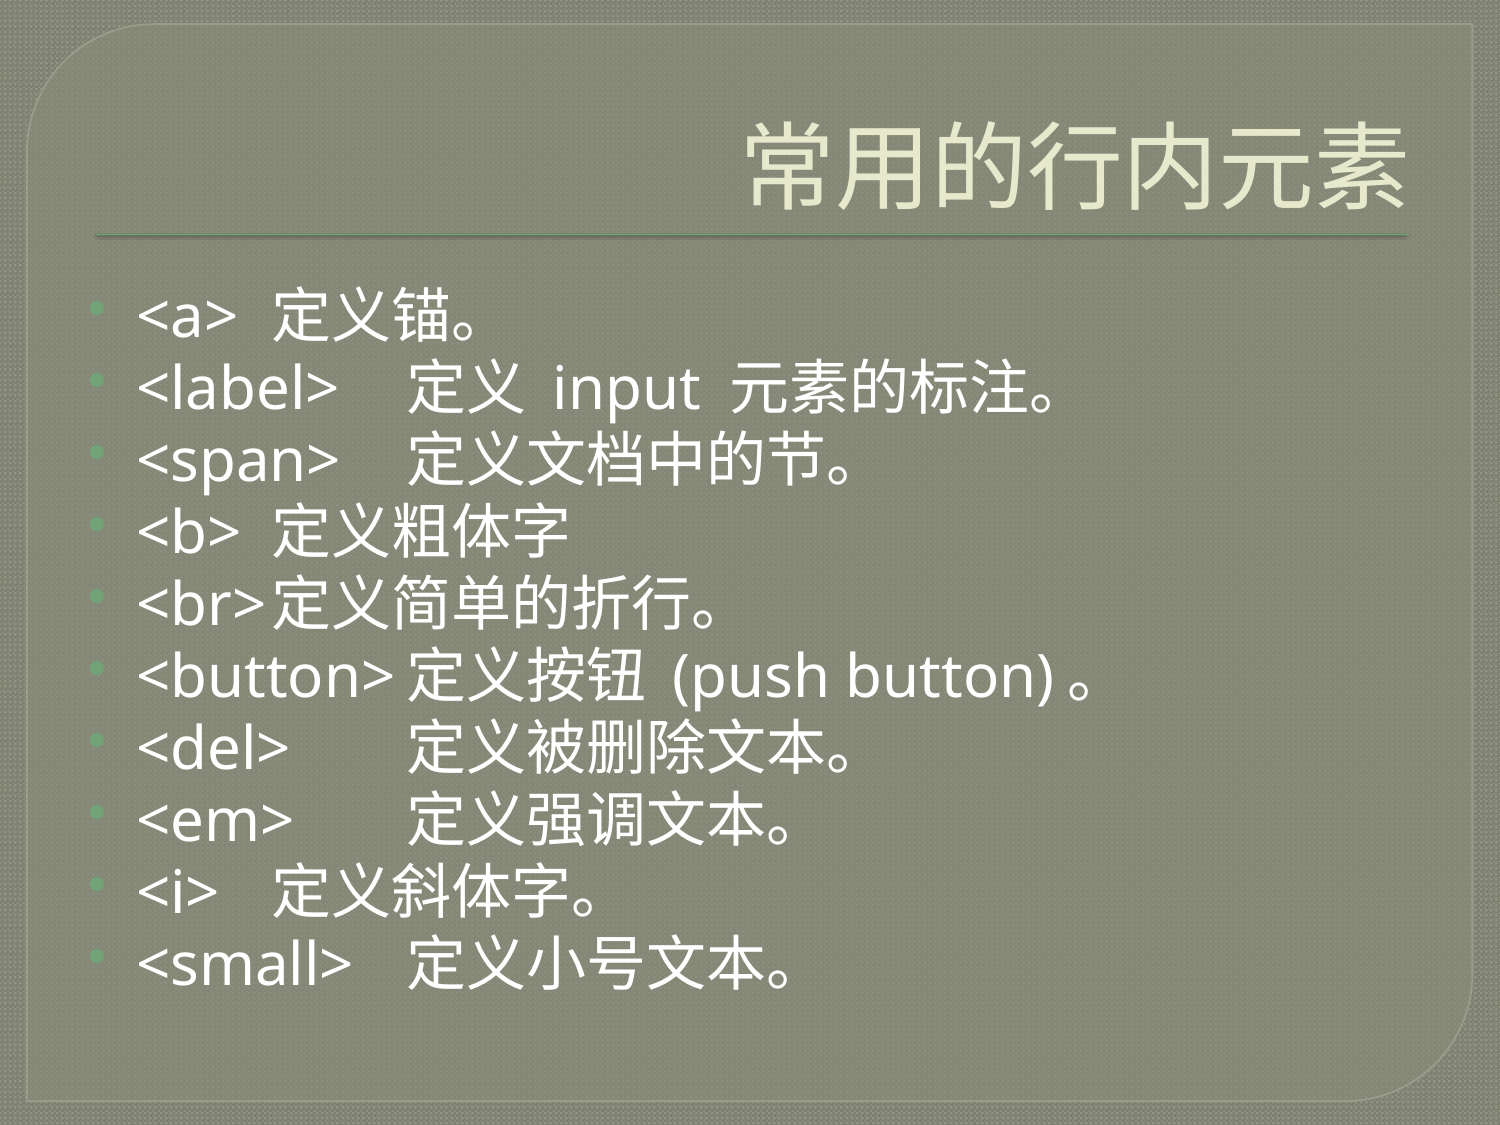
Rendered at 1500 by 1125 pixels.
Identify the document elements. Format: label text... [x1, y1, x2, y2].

list <a> 定义锚。 <label> 定义 input 元素的标注。 <span> 定义文档中的节。 <b> 定义粗体字 <br> 定义简单的折行。 <button> 定义按钮 (push button)。 <del> 定义被删除文本。 <em> 定义强调文本。 <i> 定义斜体字。 <small> 定义小号文本。 [75, 270, 1425, 1013]
title 常用的行内元素 [75, 41, 1425, 230]
